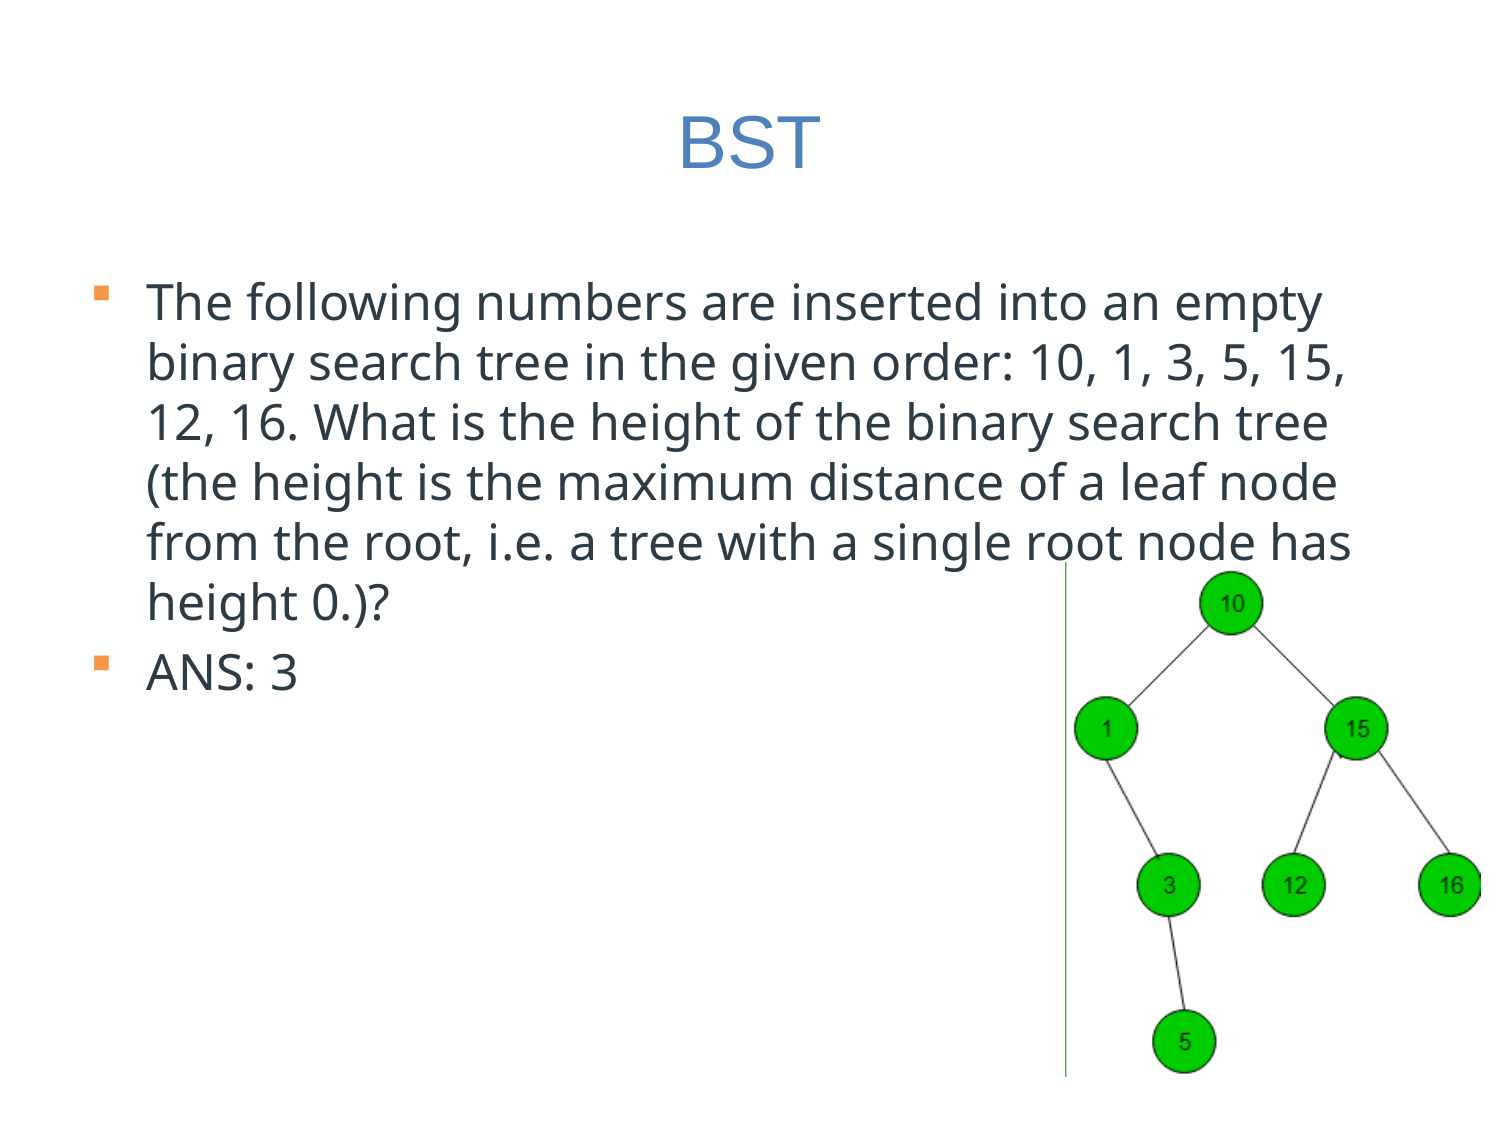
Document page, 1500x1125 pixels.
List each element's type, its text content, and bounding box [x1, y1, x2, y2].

title BST [75, 45, 1425, 233]
list The following numbers are inserted into an empty binary search tree in the given order: 10, 1, 3, 5, 15, 12, 16. What is the height of the binary search tree (the height is the maximum distance of a leaf node from the root, i.e. a tree with a single root node has height 0.)? ANS: 3 [75, 262, 1425, 1005]
picture [1065, 562, 1482, 1077]
